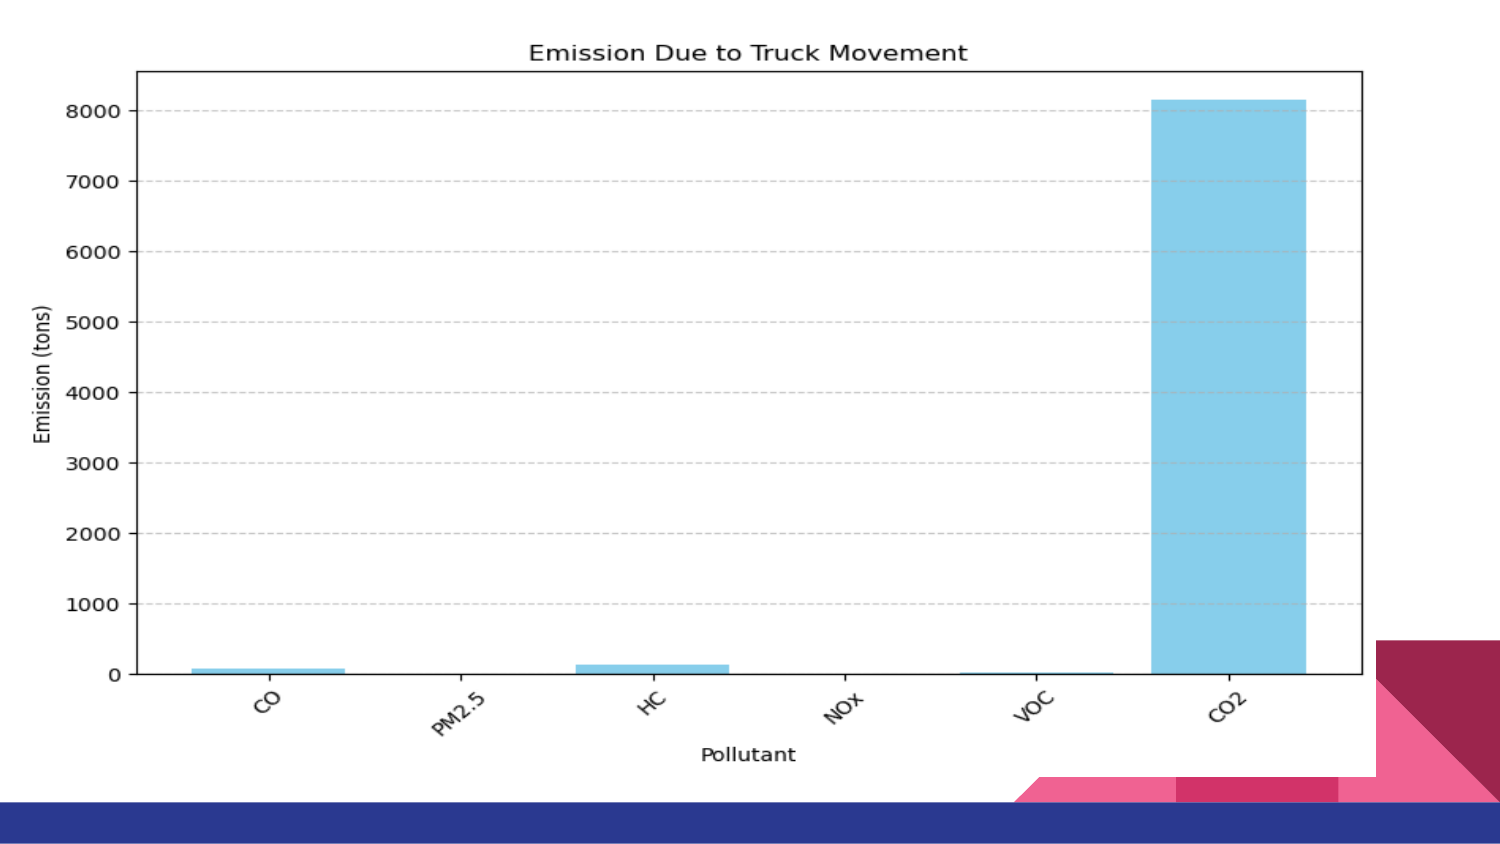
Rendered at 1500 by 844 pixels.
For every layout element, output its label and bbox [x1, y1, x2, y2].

picture [18, 32, 1376, 777]
